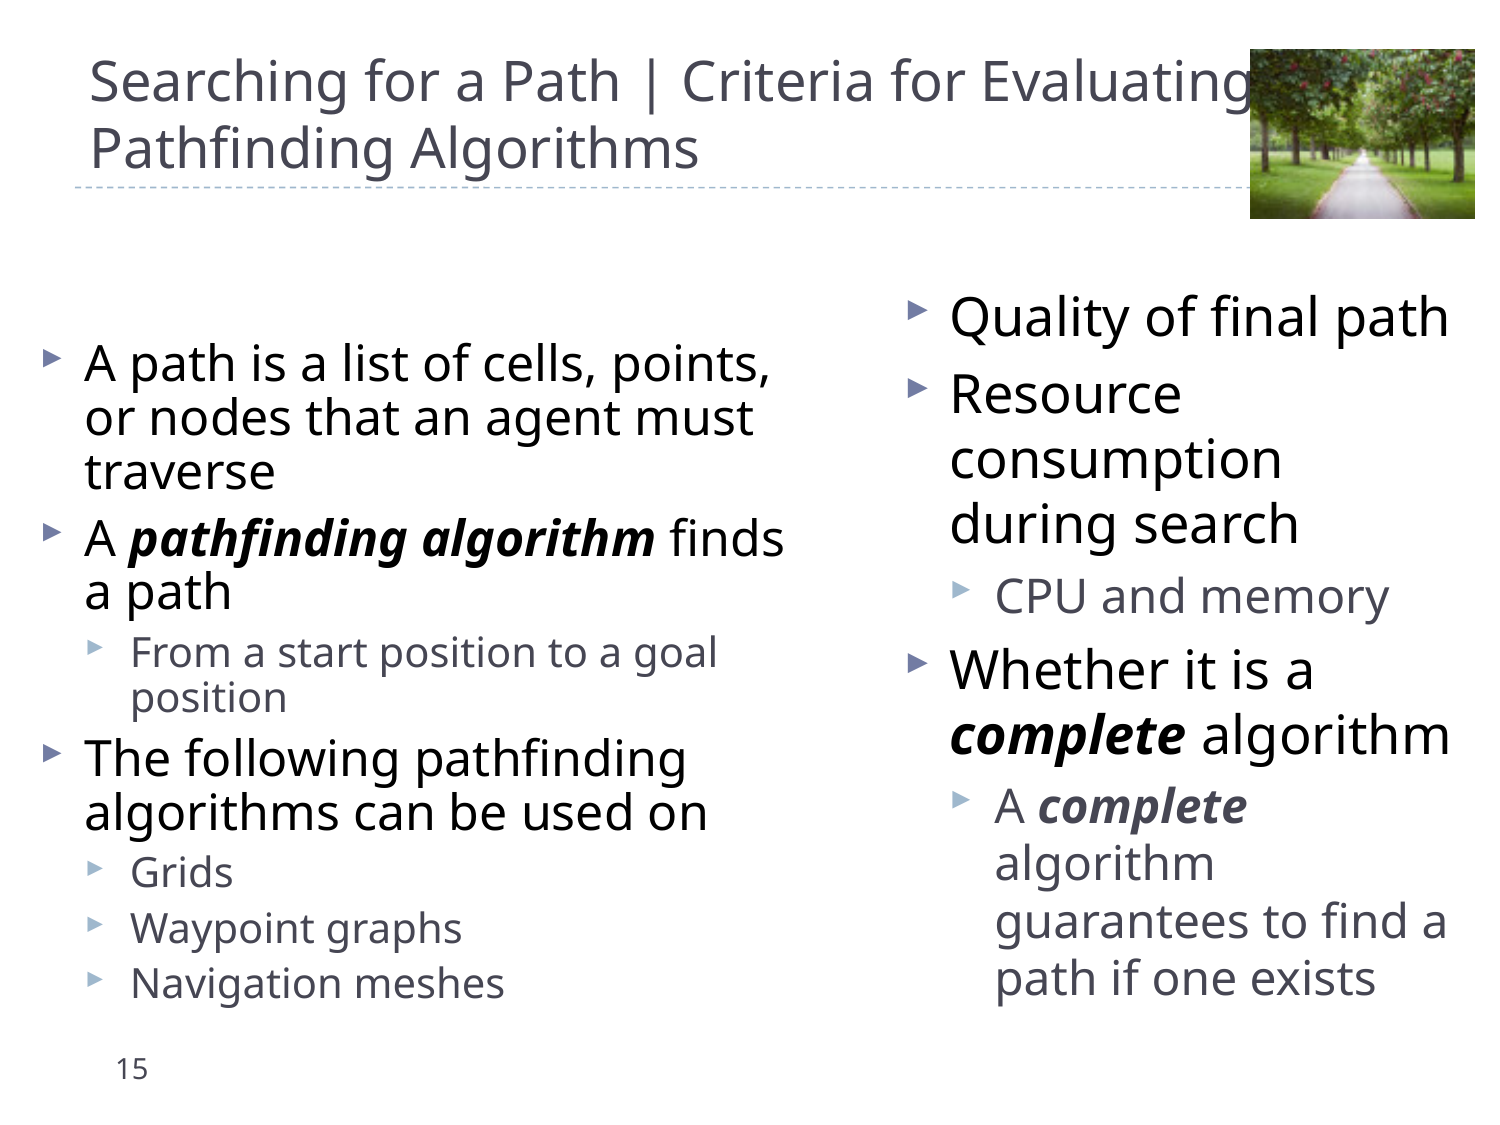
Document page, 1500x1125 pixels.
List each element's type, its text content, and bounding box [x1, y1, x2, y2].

picture [1249, 49, 1476, 219]
list A path is a list of cells, points, or nodes that an agent must traverse A pathfinding algorithm finds a path From a start position to a goal position The following pathfinding algorithms can be used on Grids Waypoint graphs Navigation meshes [24, 331, 819, 1006]
title Searching for a Path | Criteria for Evaluating Pathfinding Algorithms [75, 37, 1425, 188]
list Quality of final path Resource consumption during search CPU and memory Whether it is a complete algorithm A complete algorithm guarantees to find a path if one exists [889, 275, 1475, 1010]
slide_number 15 [100, 1042, 426, 1103]
